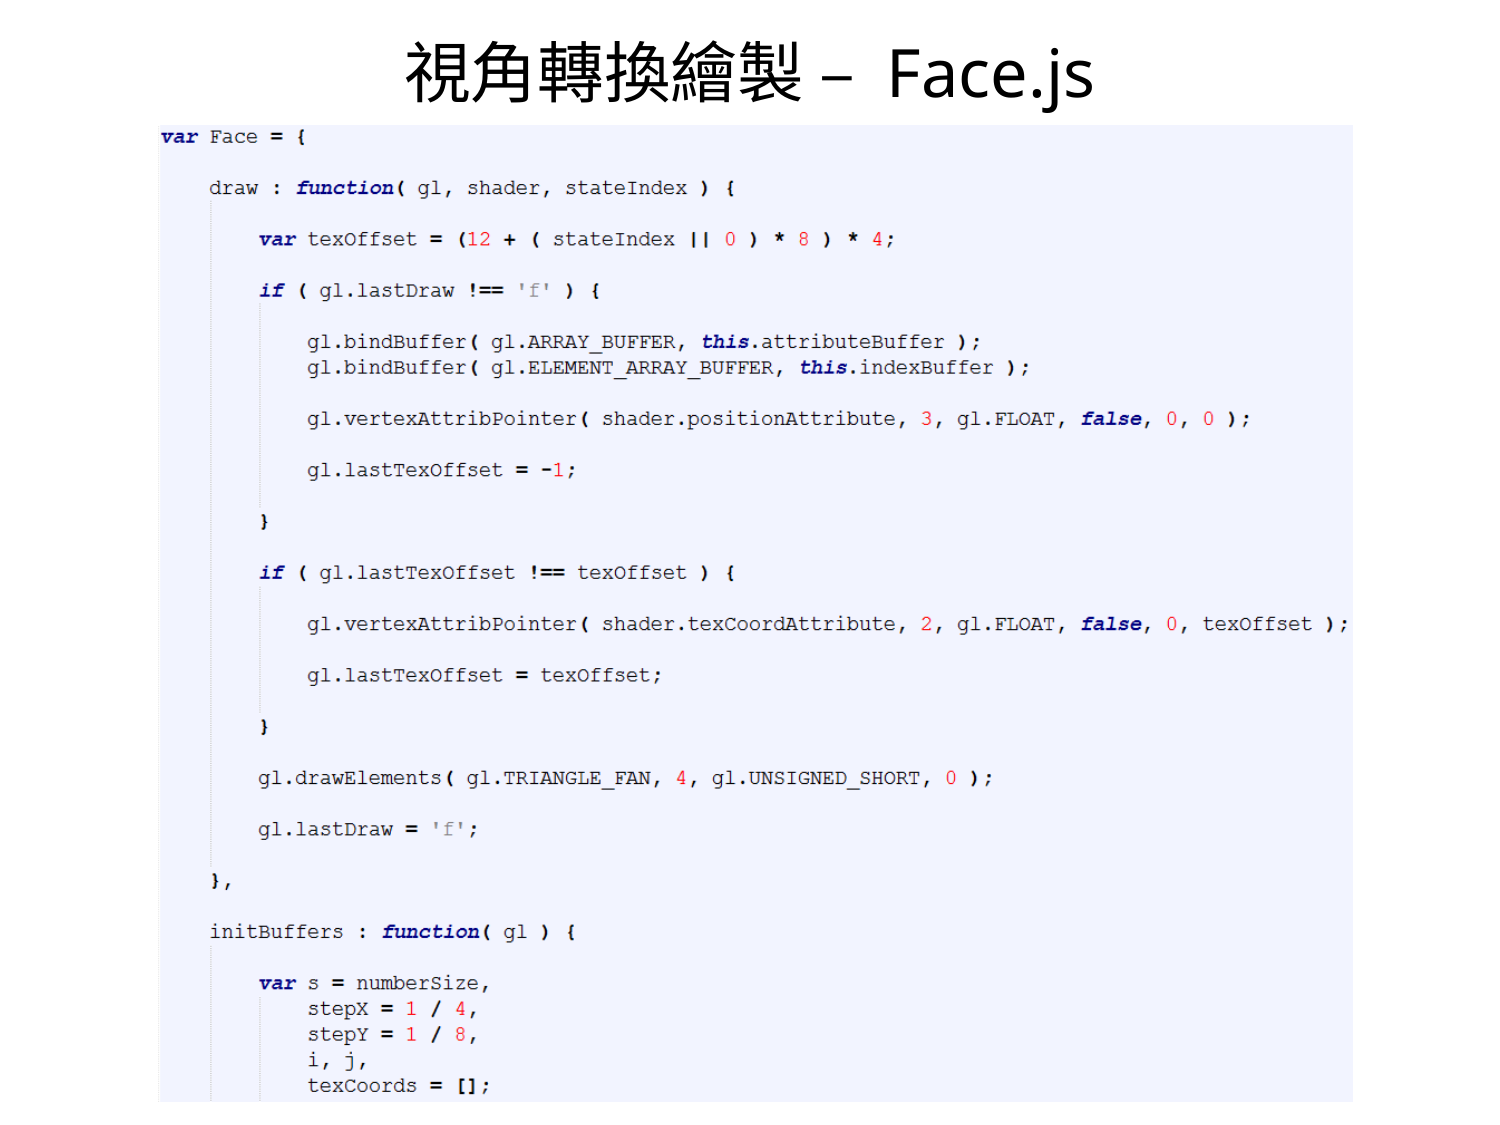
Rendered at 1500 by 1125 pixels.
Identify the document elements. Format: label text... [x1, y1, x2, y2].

picture [157, 125, 1353, 1102]
title 視角轉換繪製 – Face.js [0, 0, 1500, 143]
